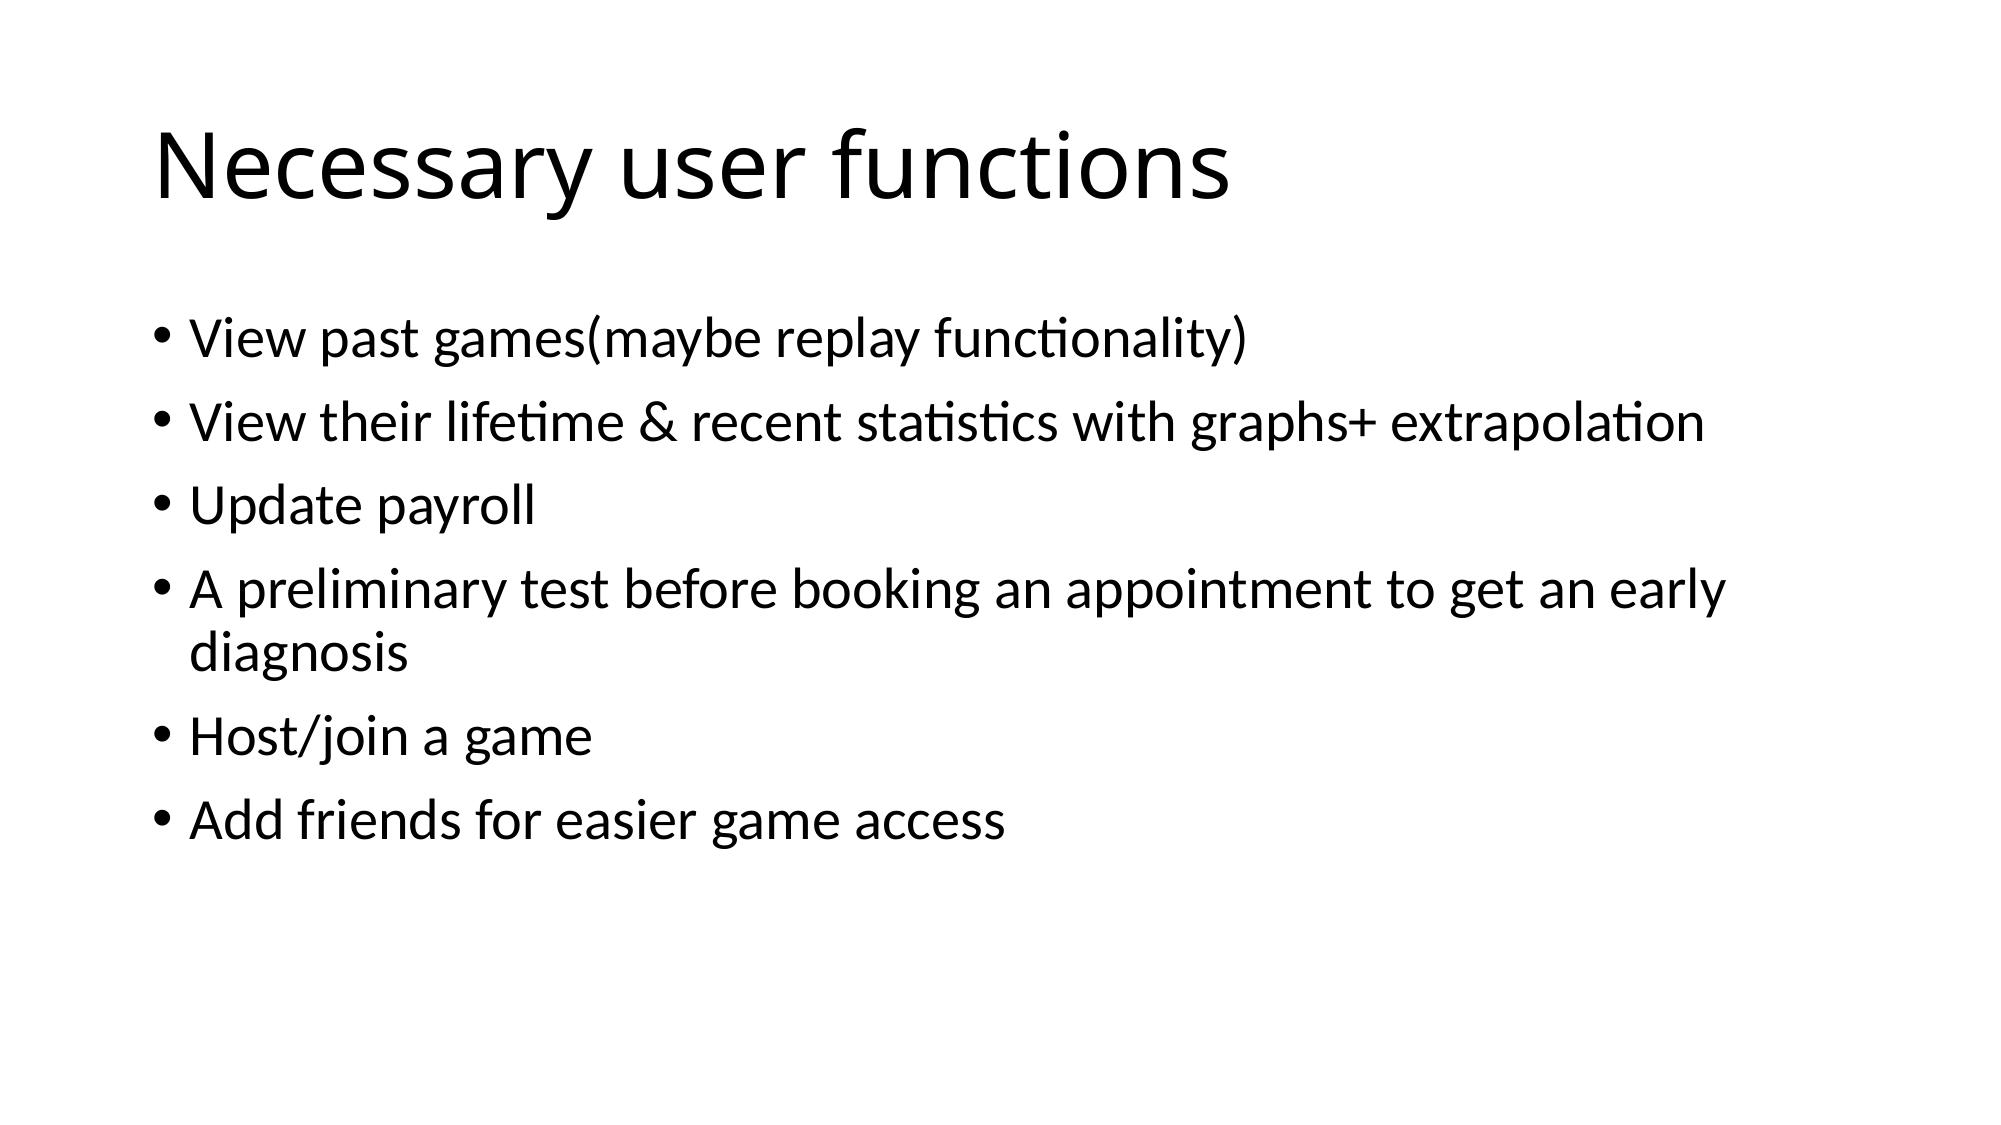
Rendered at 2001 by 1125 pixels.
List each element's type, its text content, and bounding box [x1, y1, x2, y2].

title Necessary user functions [137, 59, 1863, 278]
list View past games(maybe replay functionality) View their lifetime & recent statistics with graphs+ extrapolation Update payroll A preliminary test before booking an appointment to get an early diagnosis Host/join a game Add friends for easier game access [137, 299, 1863, 1014]
